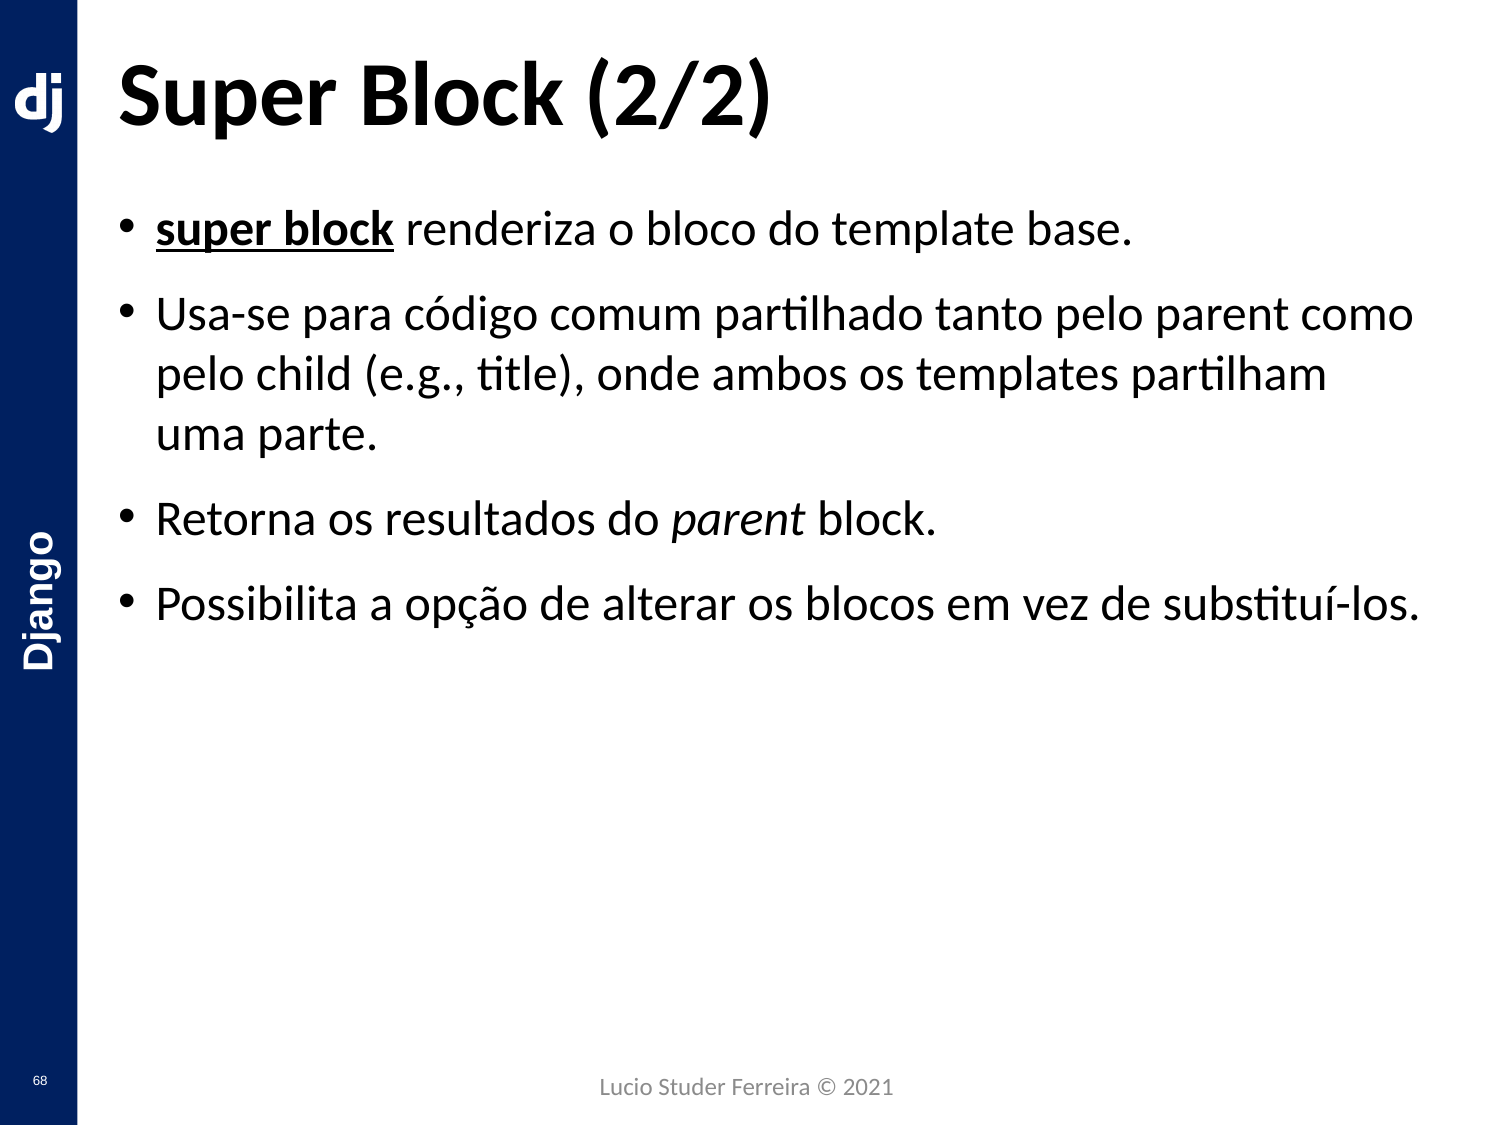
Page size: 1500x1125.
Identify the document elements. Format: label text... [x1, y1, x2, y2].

title Super Block (2/2) [103, 30, 1437, 162]
list super block renderiza o bloco do template base. Usa-se para código comum partilhado tanto pelo parent como pelo child (e.g., title), onde ambos os templates partilham uma parte. Retorna os resultados do parent block. Possibilita a opção de alterar os blocos em vez de substituí-los. [103, 188, 1437, 1043]
picture [15, 73, 62, 133]
